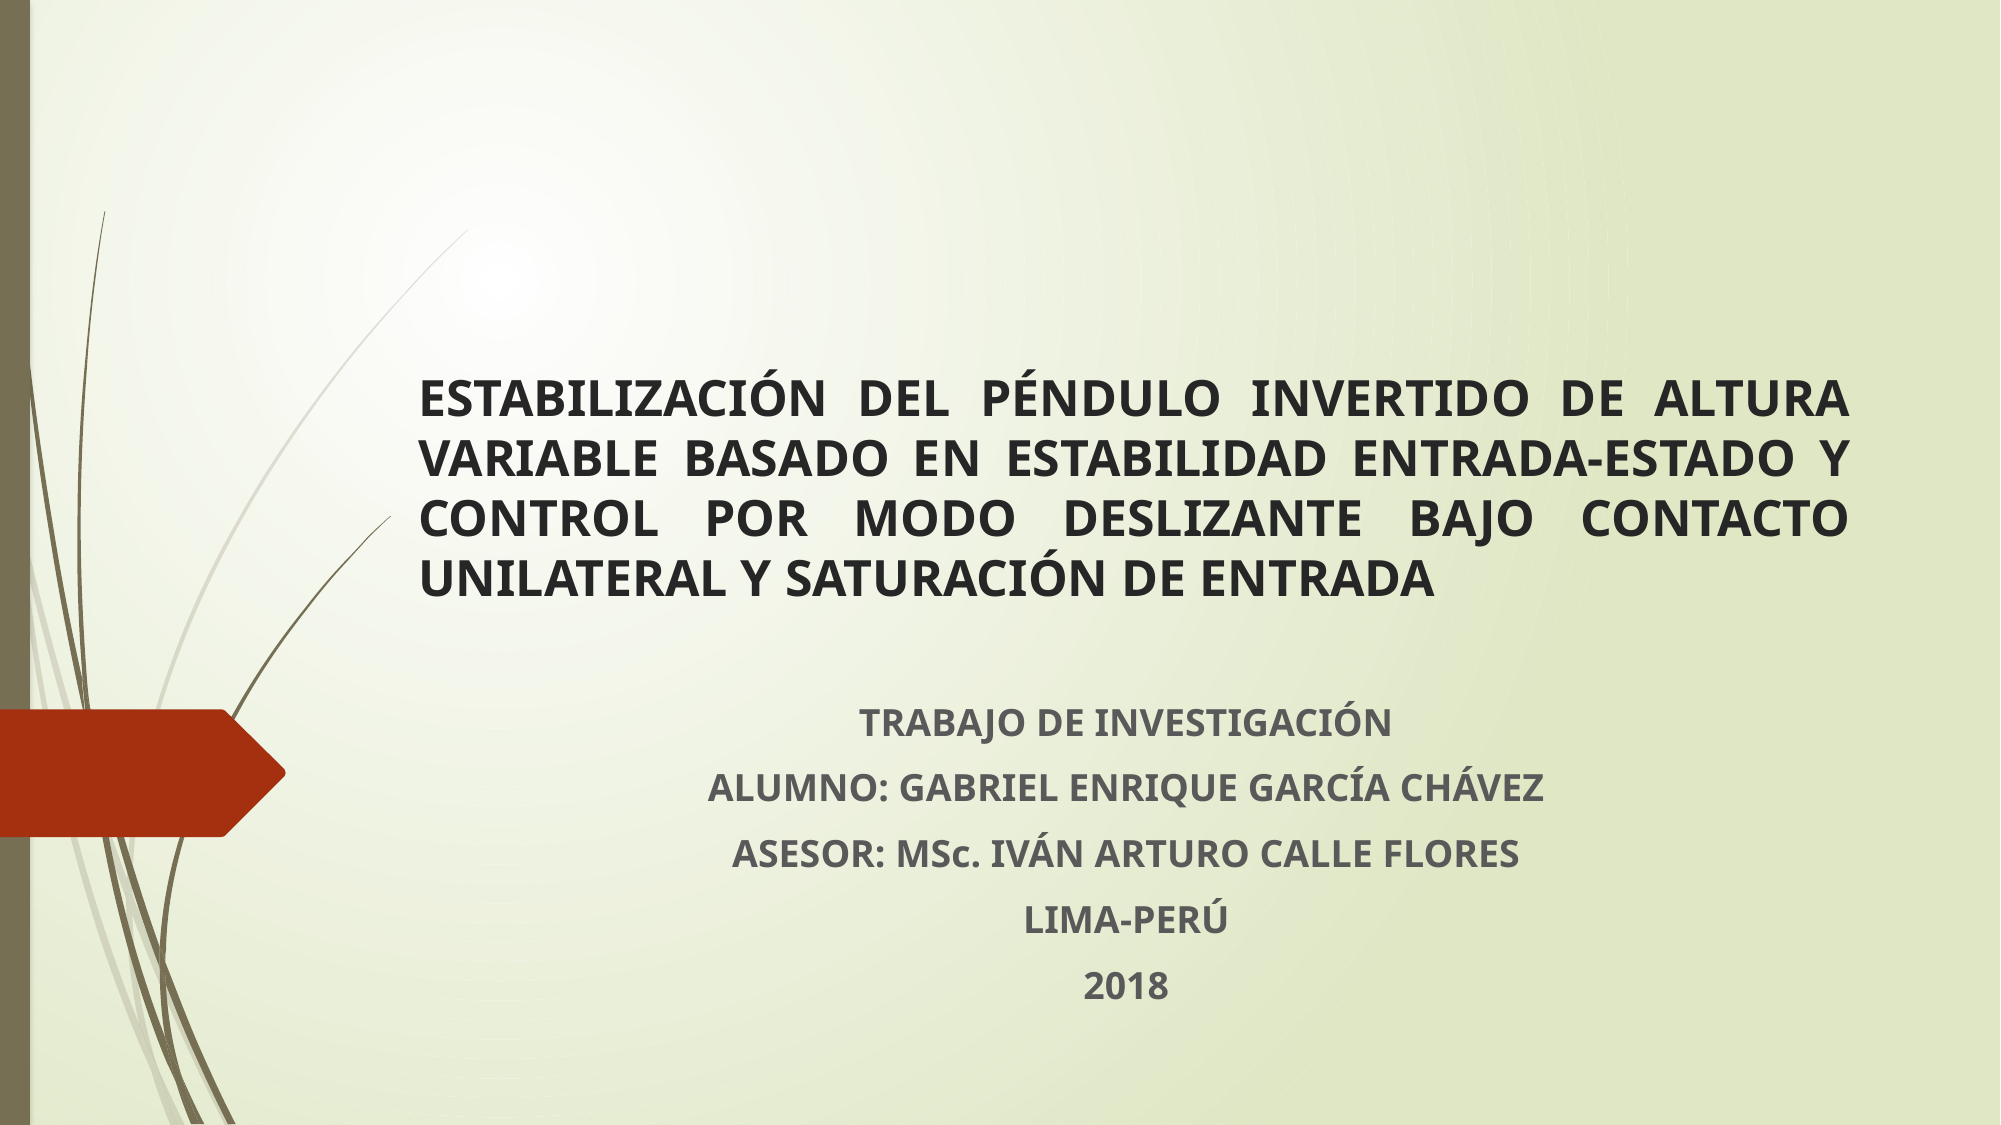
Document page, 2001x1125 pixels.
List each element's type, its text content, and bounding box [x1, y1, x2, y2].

subtitle TRABAJO DE INVESTIGACIÓN ALUMNO: GABRIEL ENRIQUE GARCÍA CHÁVEZ ASESOR: MSc. IVÁN ARTURO CALLE FLORES LIMA-PERÚ 2018 [395, 690, 1858, 1082]
title ESTABILIZACIÓN DEL PÉNDULO INVERTIDO DE ALTURA VARIABLE BASADO EN ESTABILIDAD ENTRADA-ESTADO Y CONTROL POR MODO DESLIZANTE BAJO CONTACTO UNILATERAL Y SATURACIÓN DE ENTRADA [403, 242, 1866, 614]
